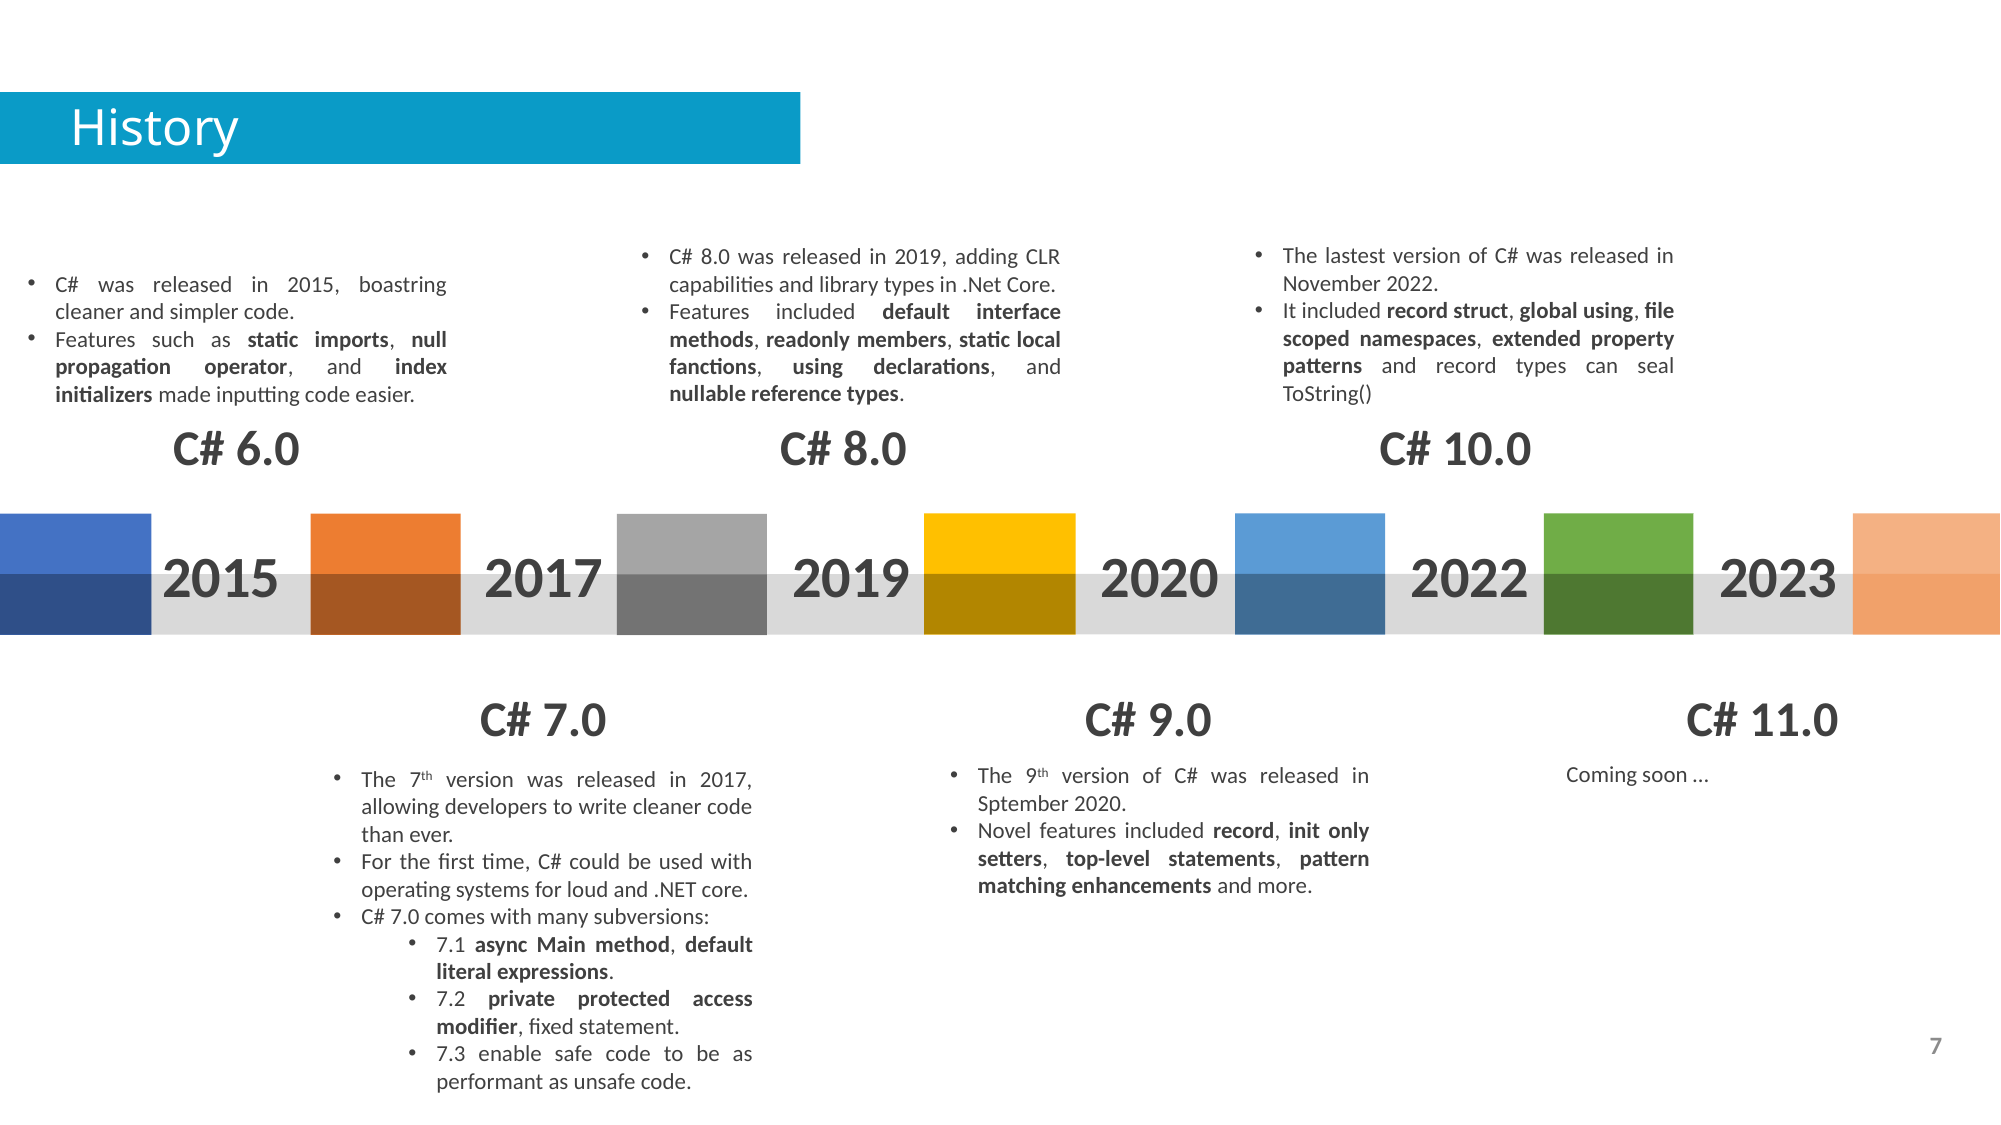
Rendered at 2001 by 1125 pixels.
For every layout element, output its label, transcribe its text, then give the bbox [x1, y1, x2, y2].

text_box The 9th version of C# was released in Sptember 2020. Novel features included record, init only setters, top-level statements, pattern matching enhancements and more. [949, 753, 1370, 906]
text_box C# 7.0 [374, 678, 712, 754]
text_box C# 11.0 [1593, 678, 1932, 752]
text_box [1852, 513, 2000, 635]
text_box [616, 513, 767, 636]
text_box C# 8.0 was released in 2019, adding CLR capabilities and library types in .Net Core. Features included default interface methods, readonly members, static local fanctions, using declarations, and nullable reference types. [641, 234, 1062, 414]
slide_number 7 [1507, 1014, 1958, 1075]
text_box The lastest version of C# was released in November 2022. It included record struct, global using, file scoped namespaces, extended property patterns and record types can seal ToString() [1254, 233, 1675, 413]
text_box C# was released in 2015, boastring cleaner and simpler code. Features such as static imports, null propagation operator, and index initializers made inputting code easier. [27, 261, 448, 414]
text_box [1543, 513, 1693, 635]
text_box Coming soon … [1566, 752, 1987, 795]
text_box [0, 513, 152, 635]
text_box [924, 513, 1076, 635]
text_box C# 10.0 [1286, 413, 1625, 484]
text_box C# 6.0 [67, 414, 405, 484]
text_box [0, 92, 62, 164]
text_box C# 8.0 [674, 414, 1013, 484]
text_box C# 9.0 [979, 678, 1317, 753]
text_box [1235, 513, 1386, 635]
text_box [152, 513, 310, 635]
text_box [1386, 513, 1543, 635]
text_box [1076, 513, 1235, 635]
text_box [767, 513, 924, 635]
text_box The 7th version was released in 2017, allowing developers to write cleaner code than ever. For the first time, C# could be used with operating systems for loud and .NET core. C# 7.0 comes with many subversions: 7.1 async Main method, default literal expressions. 7.2 private protected access modifier, fixed statement. 7.3 enable safe code to be as performant as unsafe code. [333, 756, 754, 1102]
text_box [461, 513, 616, 635]
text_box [310, 513, 461, 635]
text_box History [62, 86, 1208, 164]
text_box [1693, 513, 1852, 635]
